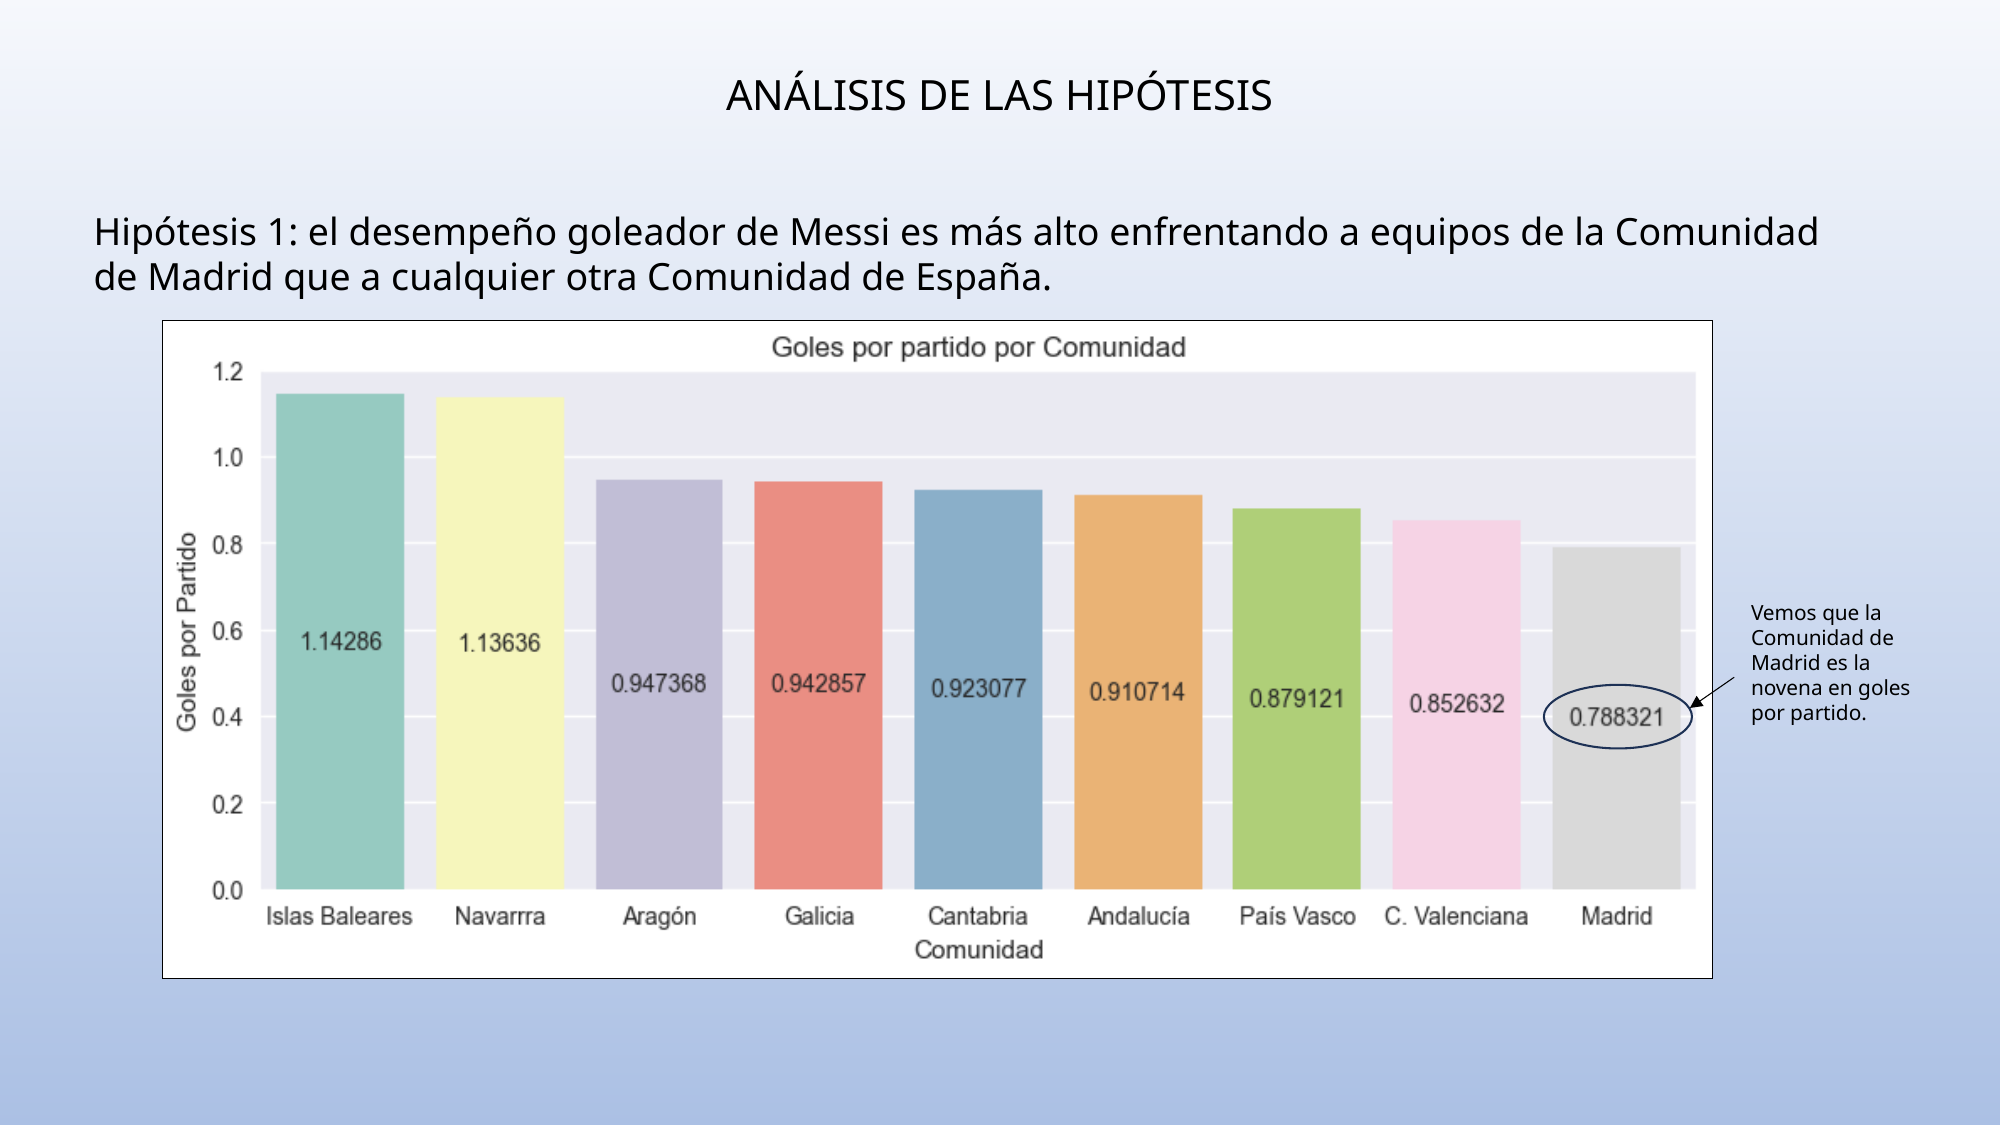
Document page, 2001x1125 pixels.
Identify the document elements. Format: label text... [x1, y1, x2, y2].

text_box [1689, 677, 1735, 708]
text_box Hipótesis 1: el desempeño goleador de Messi es más alto enfrentando a equipos de la Comunidad de Madrid que a cualquier otra Comunidad de España. [78, 155, 1865, 351]
text_box Vemos que la Comunidad de Madrid es la novena en goles por partido. [1736, 592, 1935, 733]
picture [162, 320, 1713, 979]
text_box ANÁLISIS DE LAS HIPÓTESIS [135, 61, 1865, 127]
